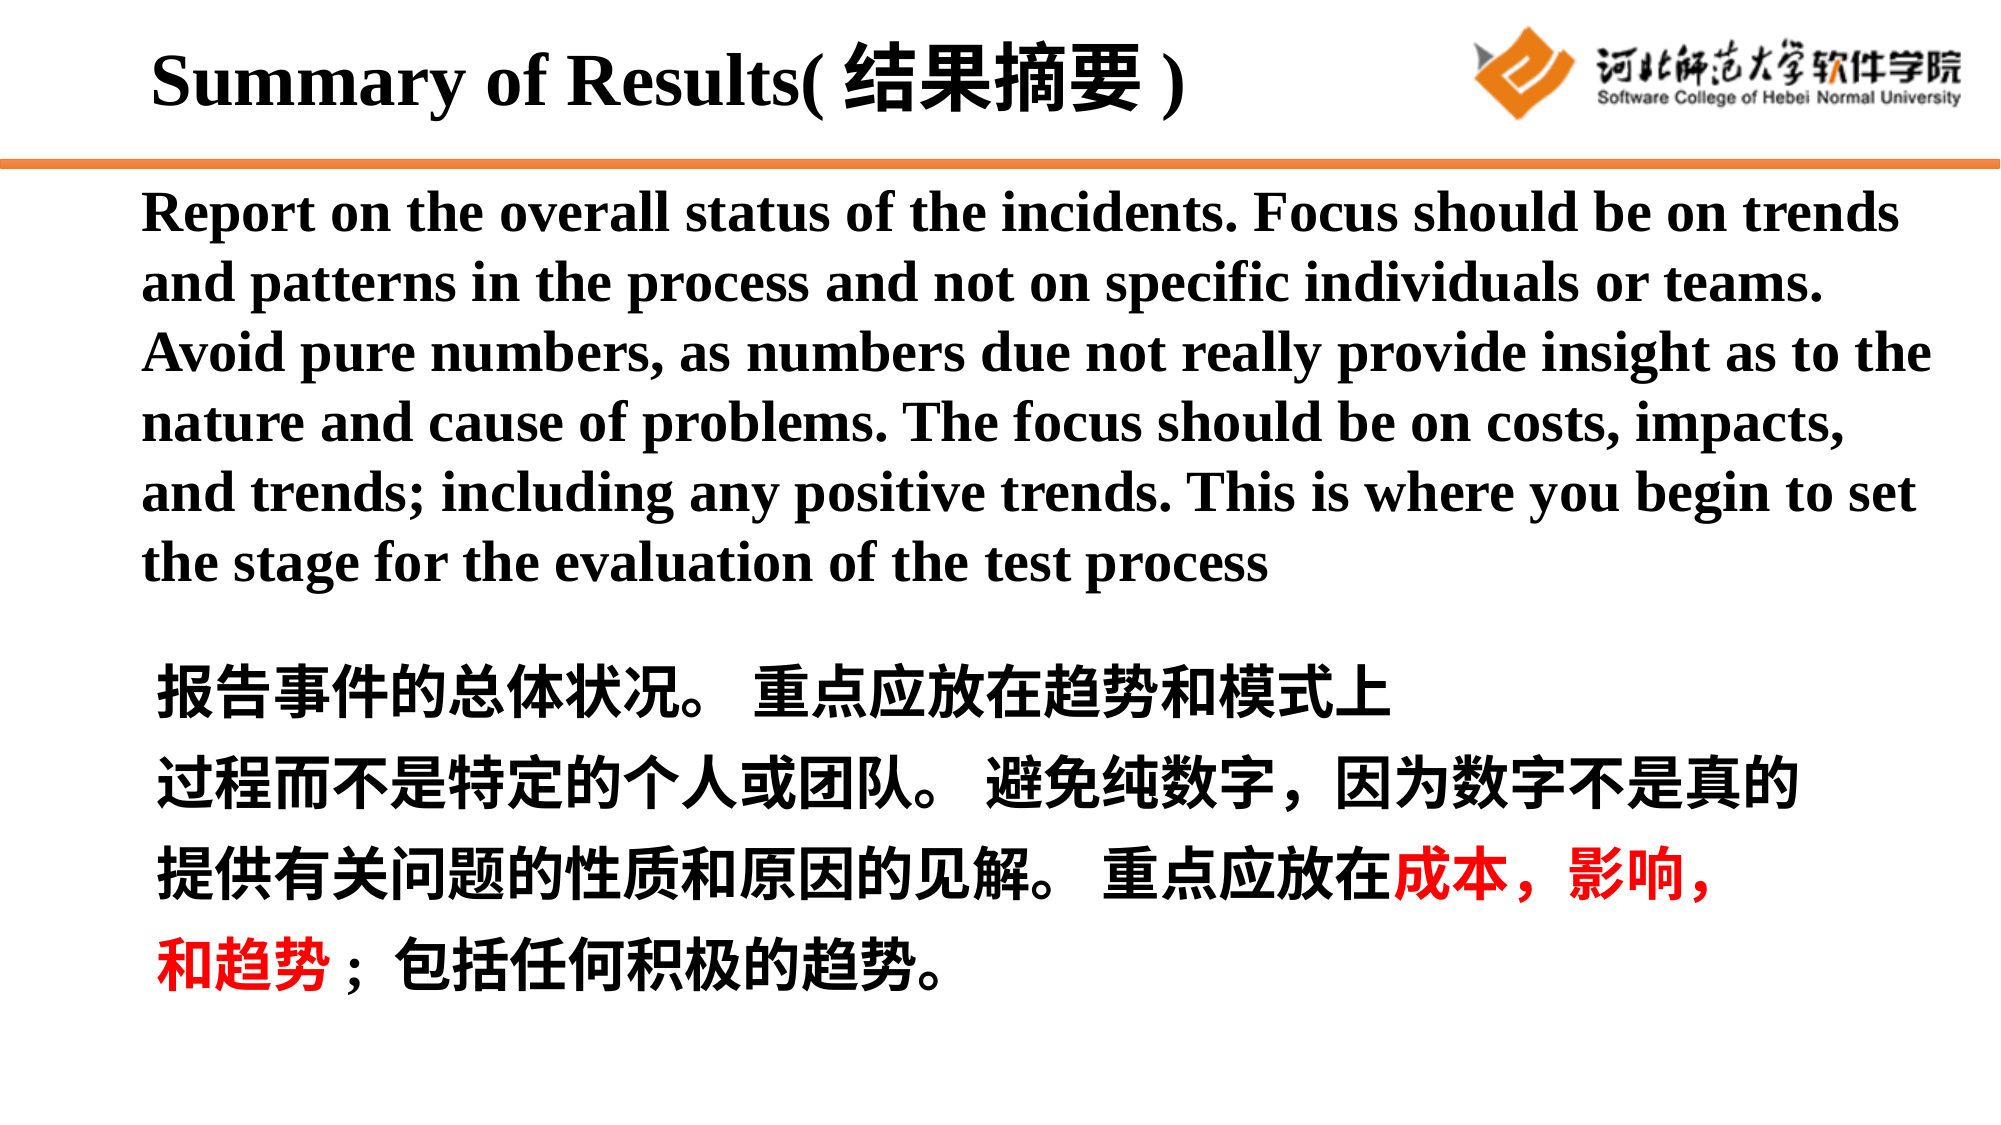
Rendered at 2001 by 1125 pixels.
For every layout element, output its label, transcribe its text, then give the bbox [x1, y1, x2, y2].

picture [1861, 18, 1988, 126]
text_box 报告事件的总体状况。 重点应放在趋势和模式上 过程而不是特定的个人或团队。 避免纯数字，因为数字不是真的 提供有关问题的性质和原因的见解。 重点应放在成本，影响， 和趋势; 包括任何积极的趋势。 [141, 648, 1924, 1083]
list Report on the overall status of the incidents. Focus should be on trends and patterns in the process and not on specific individuals or teams. Avoid pure numbers, as numbers due not really provide insight as to the nature and cause of problems. The focus should be on costs, impacts, and trends; including any positive trends. This is where you begin to set the stage for the evaluation of the test process [126, 165, 1955, 630]
title Summary of Results(结果摘要) [135, 8, 1861, 155]
